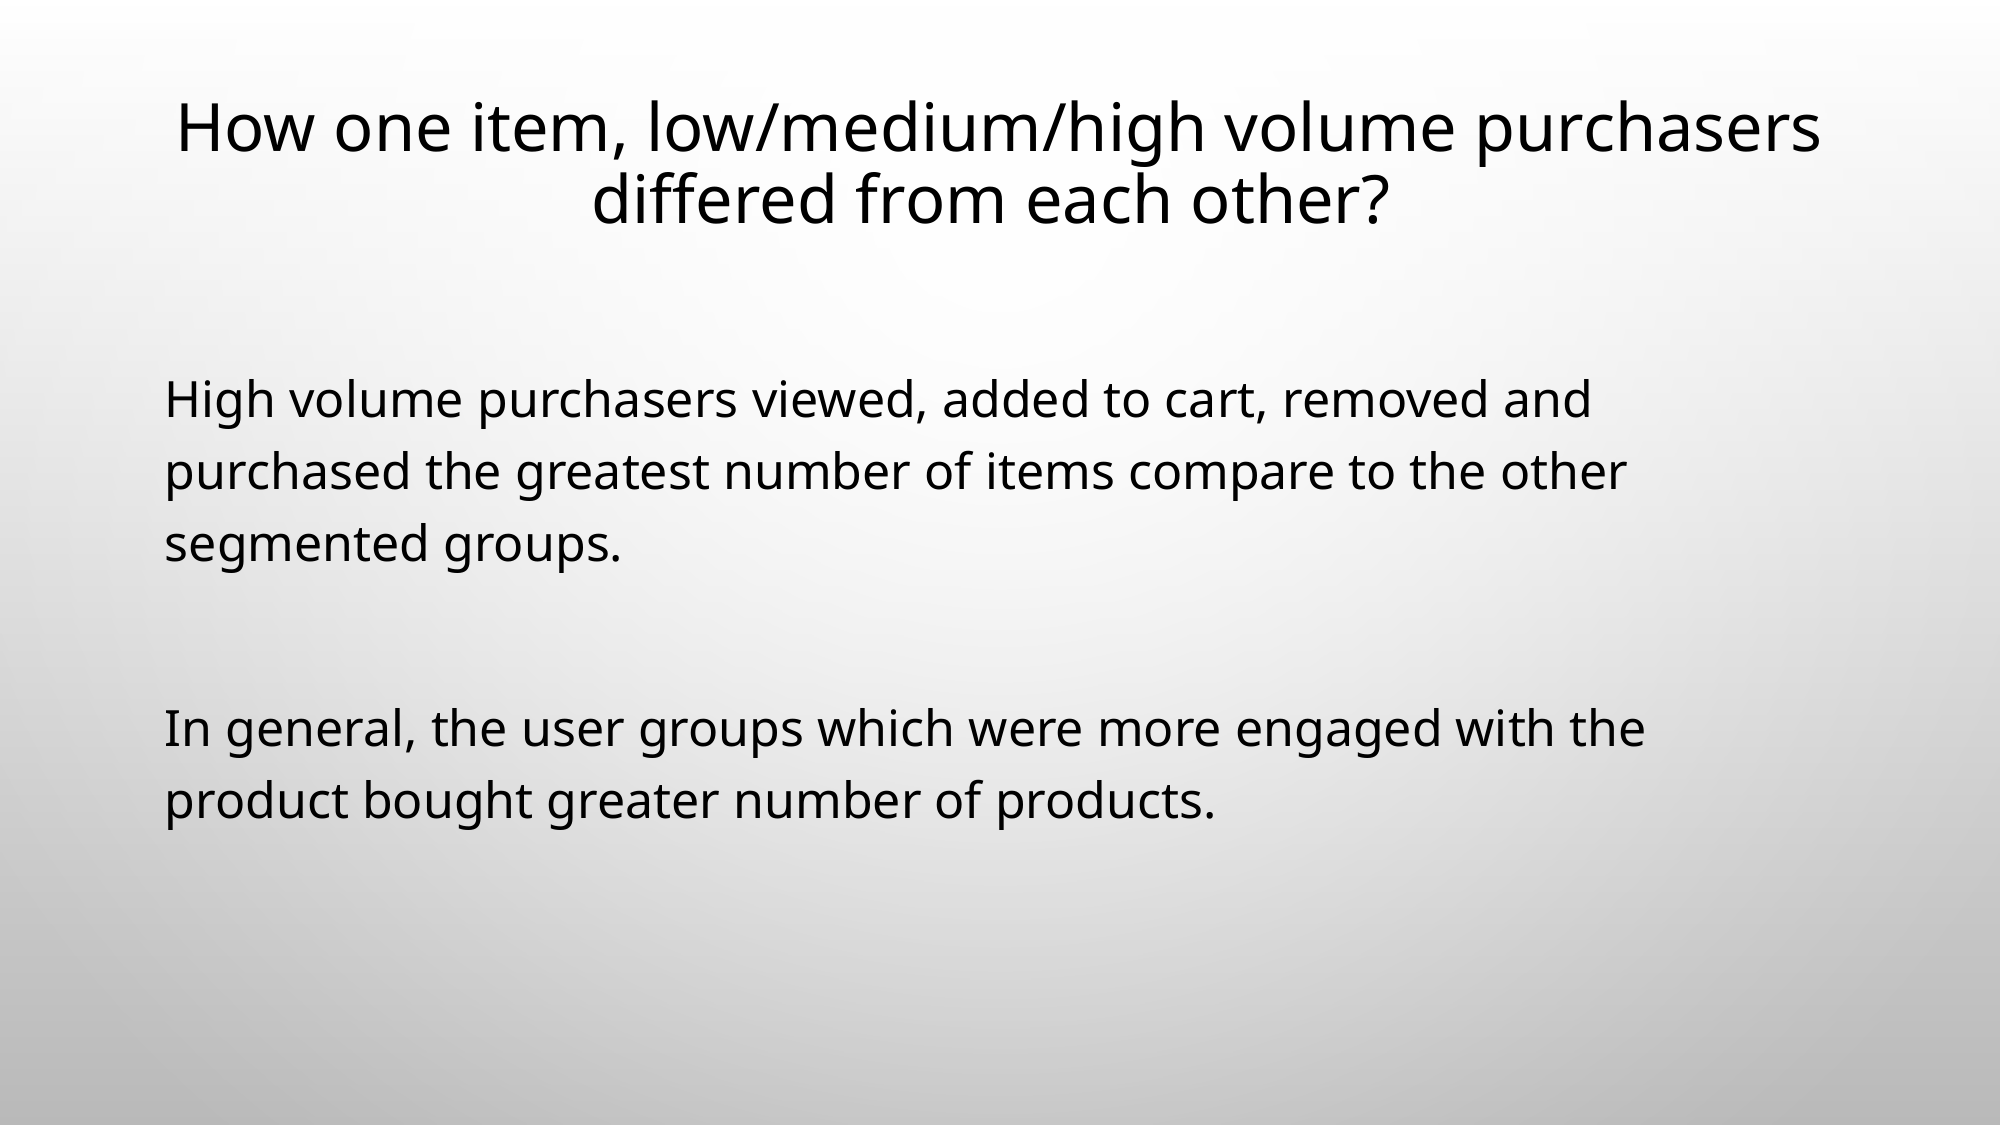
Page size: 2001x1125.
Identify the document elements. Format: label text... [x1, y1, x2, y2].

picture [0, 0, 2000, 1125]
title How one item, low/medium/high volume purchasers differed from each other? [149, 34, 1851, 297]
list High volume purchasers viewed, added to cart, removed and purchased the greatest number of items compare to the other segmented groups. In general, the user groups which were more engaged with the product bought greater number of products. [149, 347, 1851, 950]
